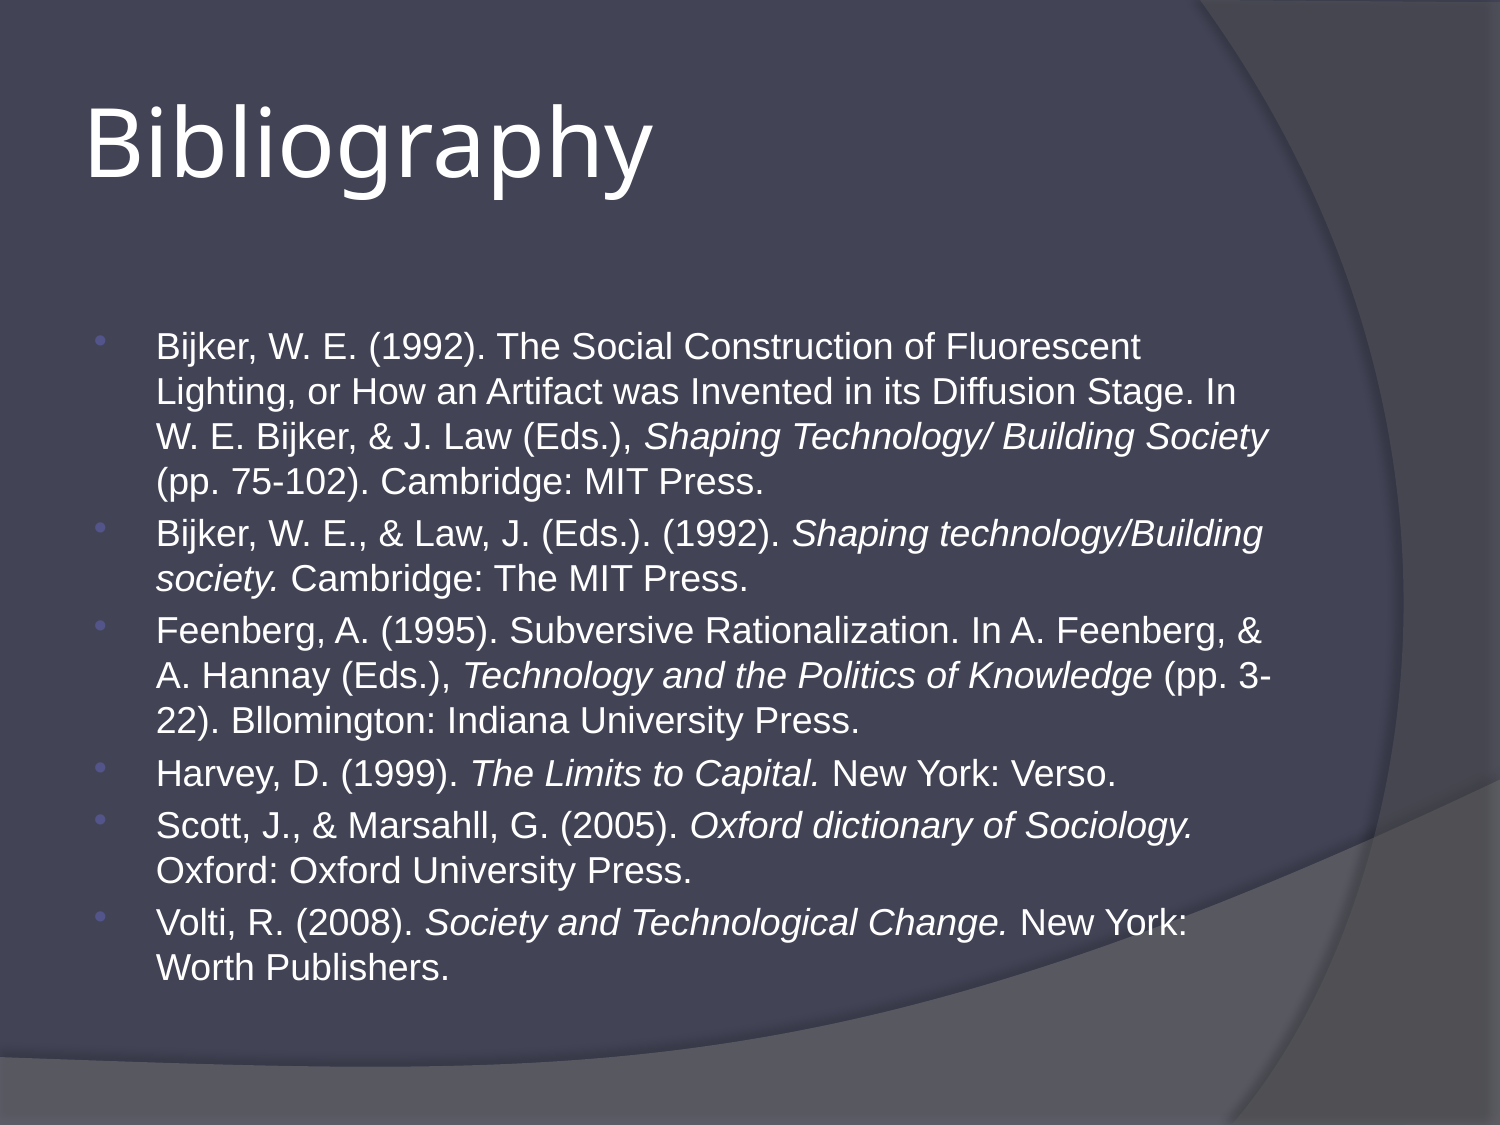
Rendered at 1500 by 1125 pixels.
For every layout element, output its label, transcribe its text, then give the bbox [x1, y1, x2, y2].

list Bijker, W. E. (1992). The Social Construction of Fluorescent Lighting, or How an Artifact was Invented in its Diffusion Stage. In W. E. Bijker, & J. Law (Eds.), Shaping Technology/ Building Society (pp. 75-102). Cambridge: MIT Press. Bijker, W. E., & Law, J. (Eds.). (1992). Shaping technology/Building society. Cambridge: The MIT Press. Feenberg, A. (1995). Subversive Rationalization. In A. Feenberg, & A. Hannay (Eds.), Technology and the Politics of Knowledge (pp. 3-22). Bllomington: Indiana University Press. Harvey, D. (1999). The Limits to Capital. New York: Verso. Scott, J., & Marsahll, G. (2005). Oxford dictionary of Sociology. Oxford: Oxford University Press. Volti, R. (2008). Society and Technological Change. New York: Worth Publishers. [75, 262, 1300, 1005]
title Bibliography [75, 45, 1300, 233]
